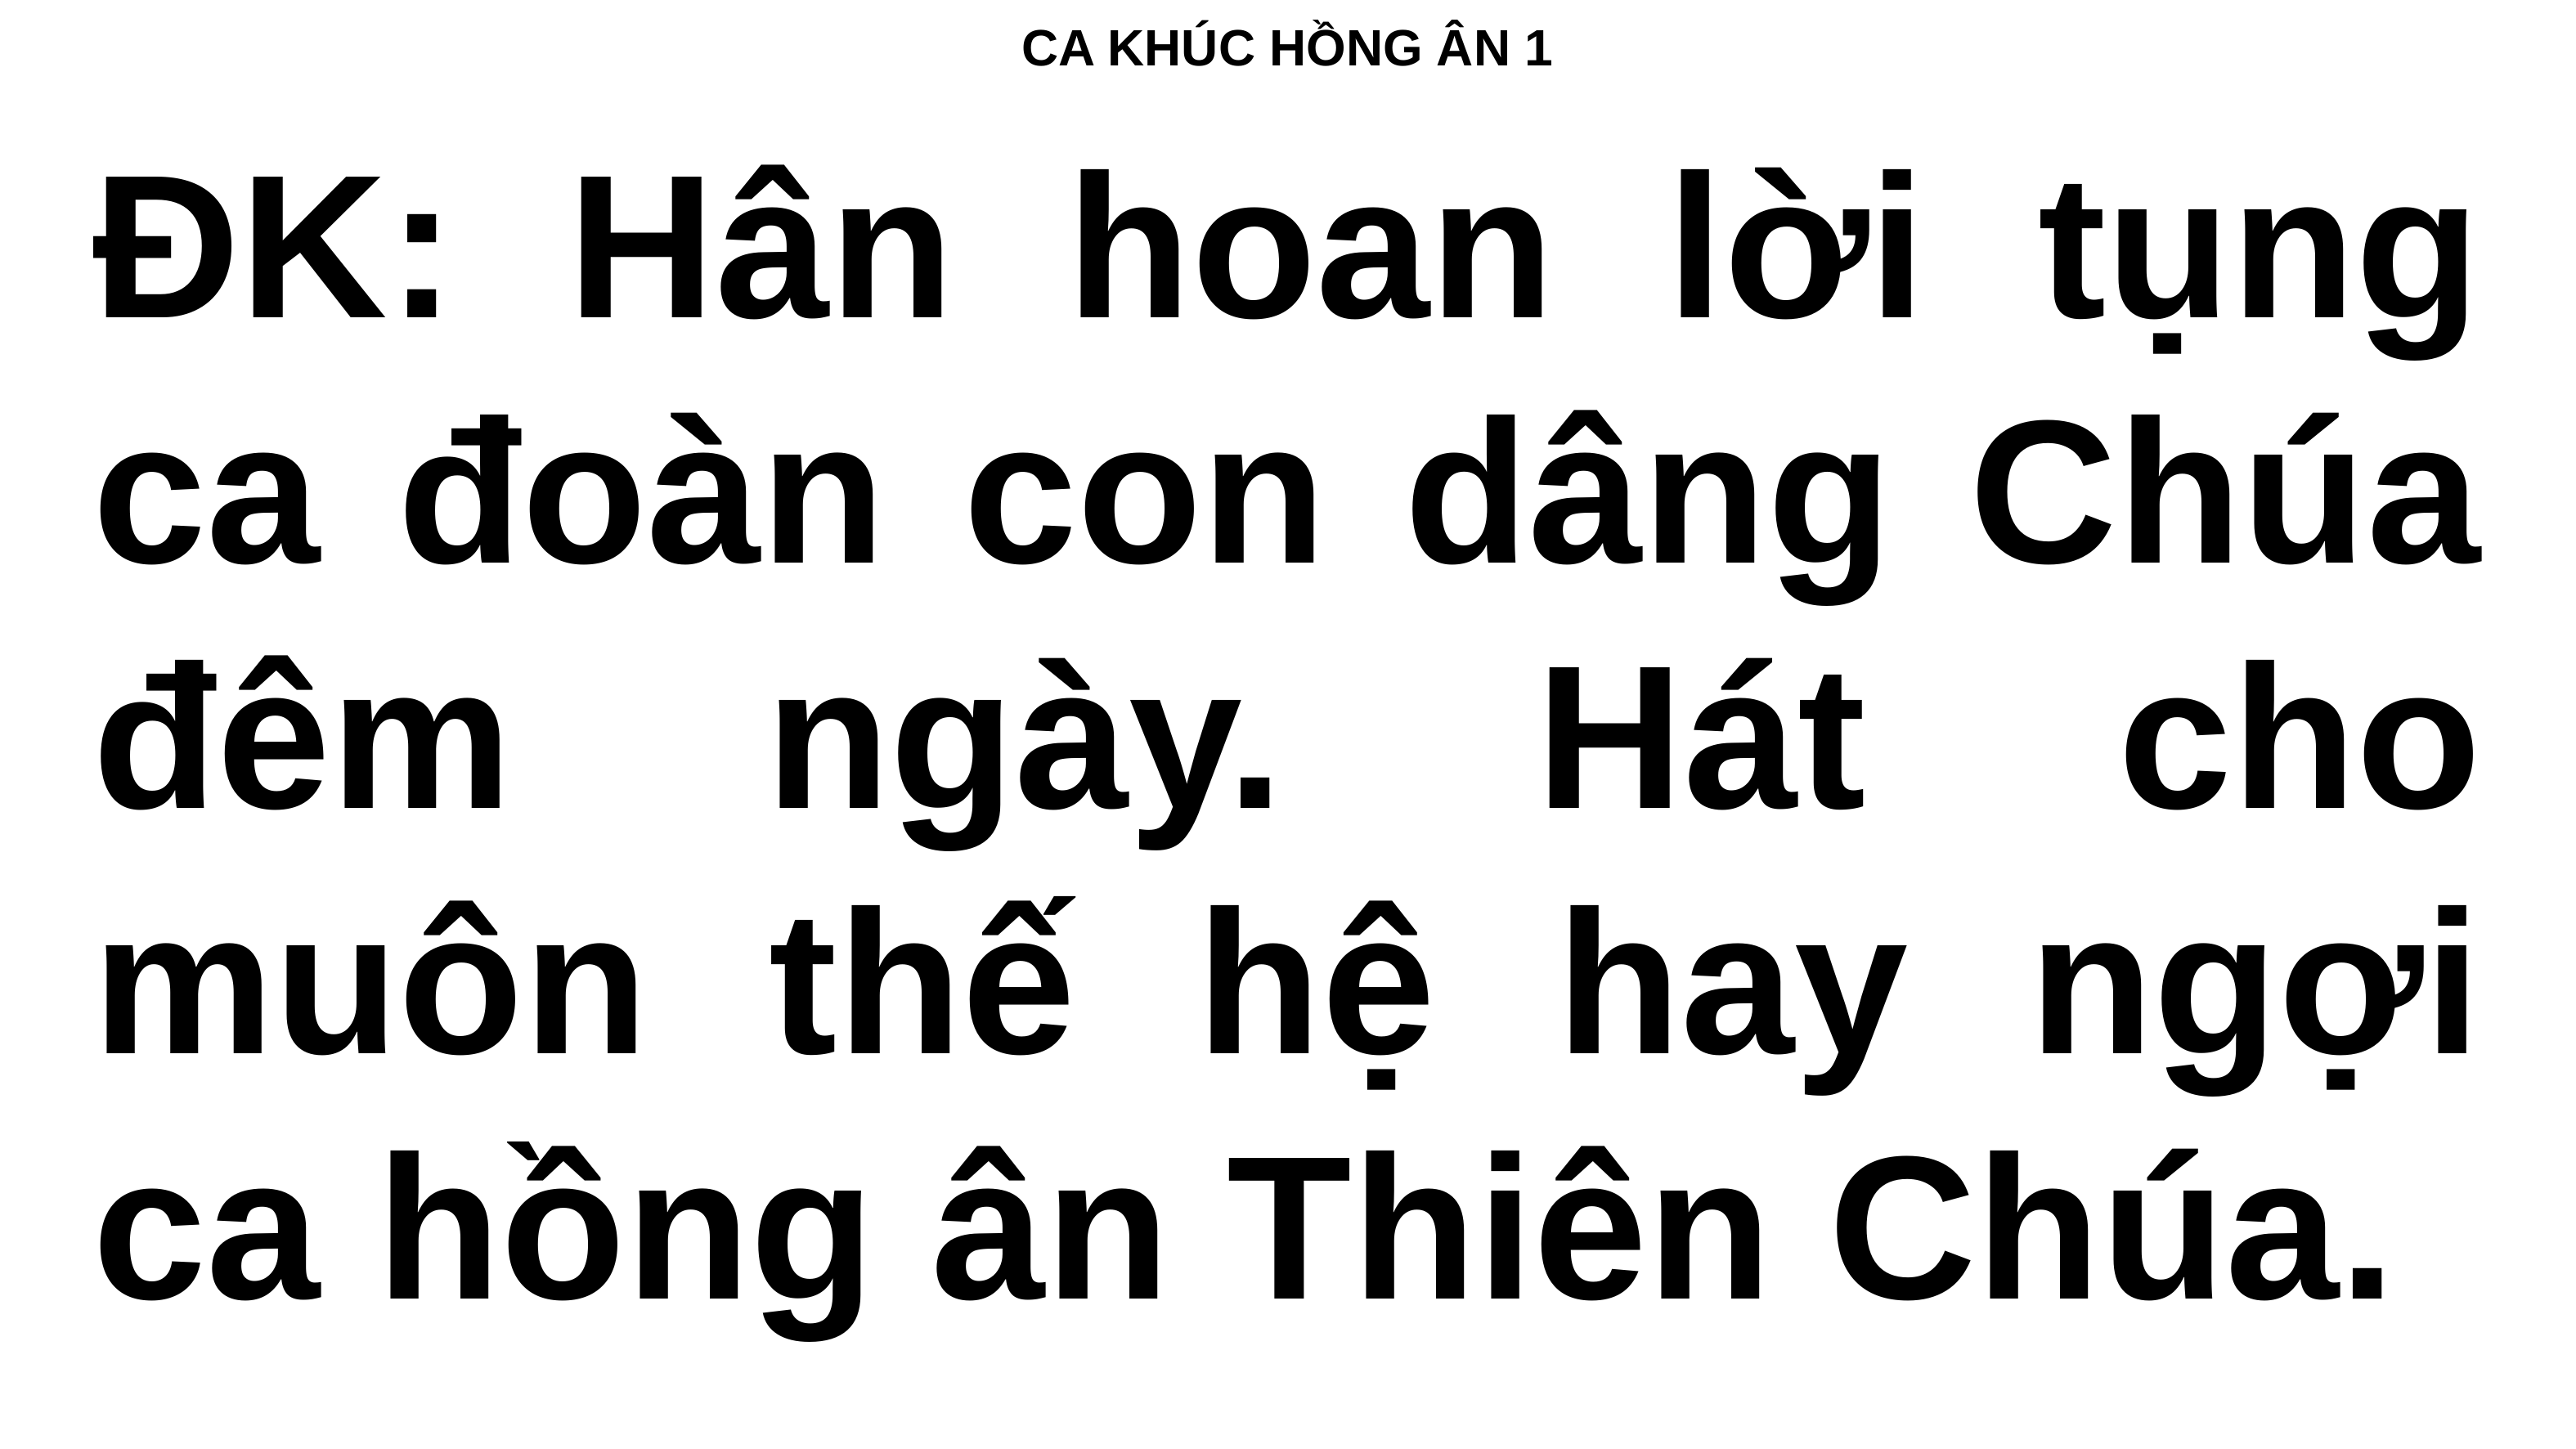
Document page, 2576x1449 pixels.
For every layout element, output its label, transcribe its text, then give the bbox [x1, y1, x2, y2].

text_box ĐK: Hân hoan lời tụng ca đoàn con dâng Chúa đêm ngày. Hát cho muôn thế hệ hay ngợi ca hồng ân Thiên Chúa. [80, 106, 2496, 1346]
title CA KHÚC HỒNG ÂN 1 [382, 20, 2193, 70]
